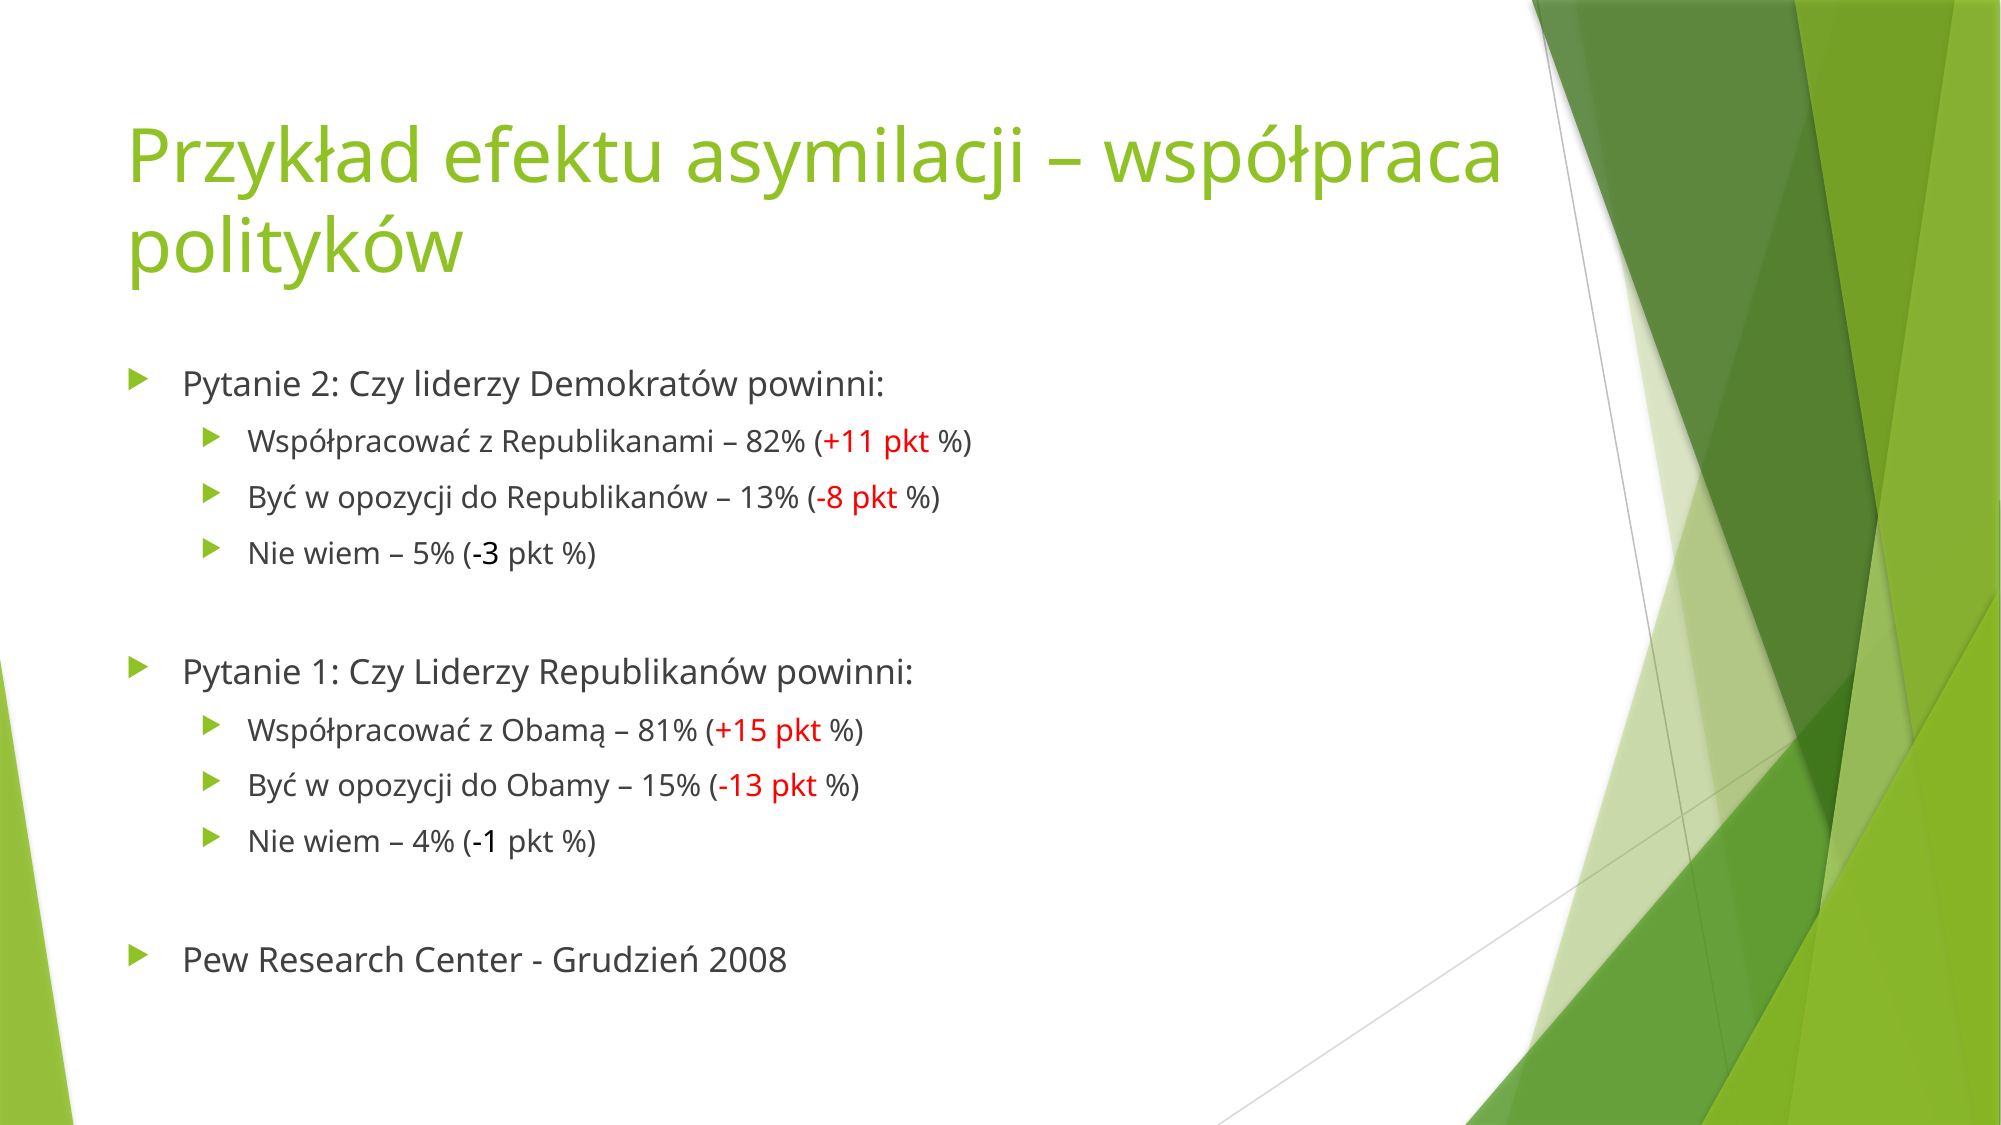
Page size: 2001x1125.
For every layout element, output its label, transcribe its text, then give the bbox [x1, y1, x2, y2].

title Przykład efektu asymilacji – współpraca polityków [111, 99, 1522, 317]
list Pytanie 2: Czy liderzy Demokratów powinni: Współpracować z Republikanami – 82% (+11 pkt %) Być w opozycji do Republikanów – 13% (-8 pkt %) Nie wiem – 5% (-3 pkt %) Pytanie 1: Czy Liderzy Republikanów powinni: Współpracować z Obamą – 81% (+15 pkt %) Być w opozycji do Obamy – 15% (-13 pkt %) Nie wiem – 4% (-1 pkt %) Pew Research Center - Grudzień 2008 [111, 354, 1522, 992]
